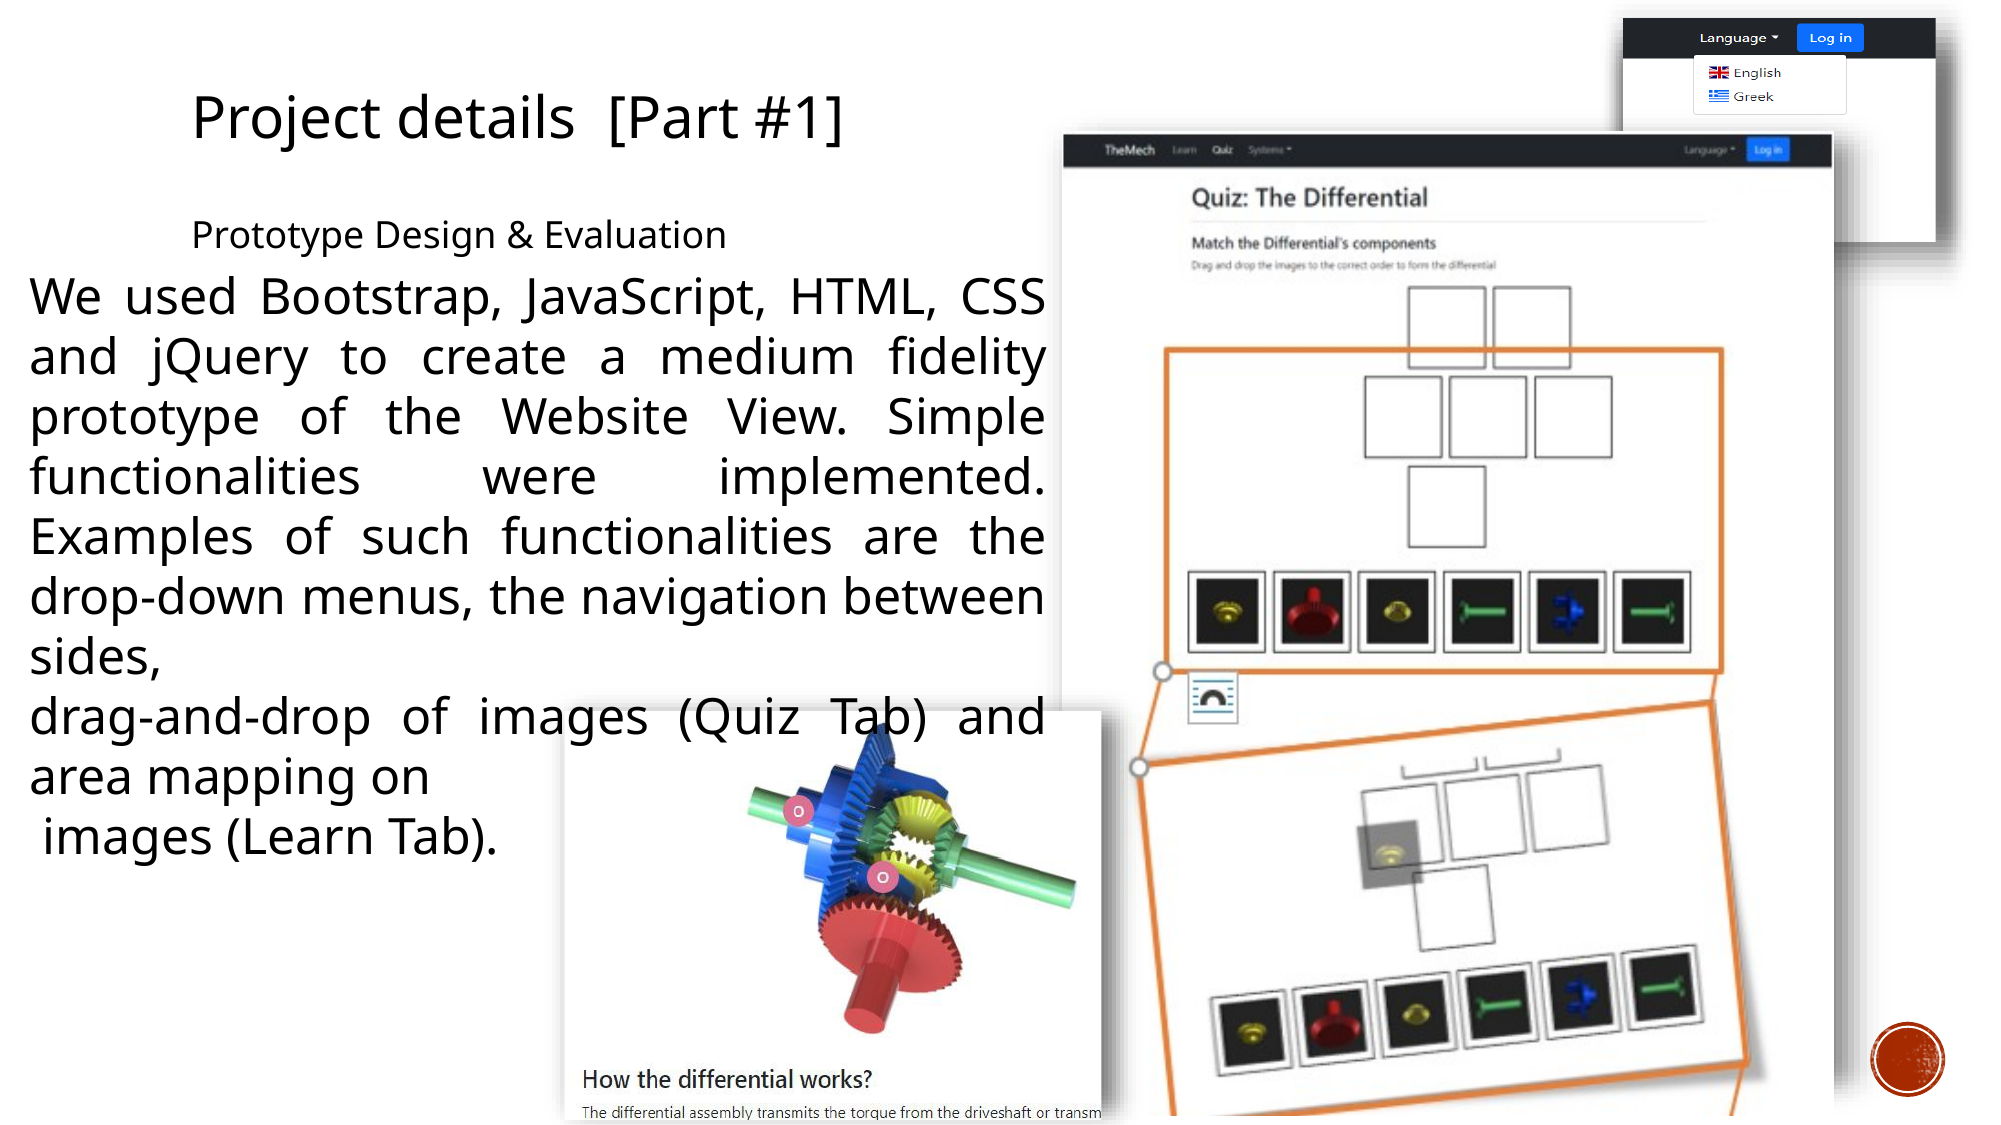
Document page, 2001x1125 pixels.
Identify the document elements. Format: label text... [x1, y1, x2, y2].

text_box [545, 687, 1144, 1125]
text_box We used Bootstrap, JavaScript, HTML, CSS and jQuery to create a medium fidelity prototype of the Website View. Simple functionalities were implemented. Examples of such functionalities are the drop-down menus, the navigation between sides, drag-and-drop of images (Quiz Tab) and area mapping on images (Learn Tab). [14, 256, 1034, 872]
text_box Prototype Design & Evaluation [176, 203, 1034, 256]
text_box Project details [Part #1] [176, 72, 1512, 203]
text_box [1036, 110, 1891, 1114]
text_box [1576, 0, 1971, 297]
